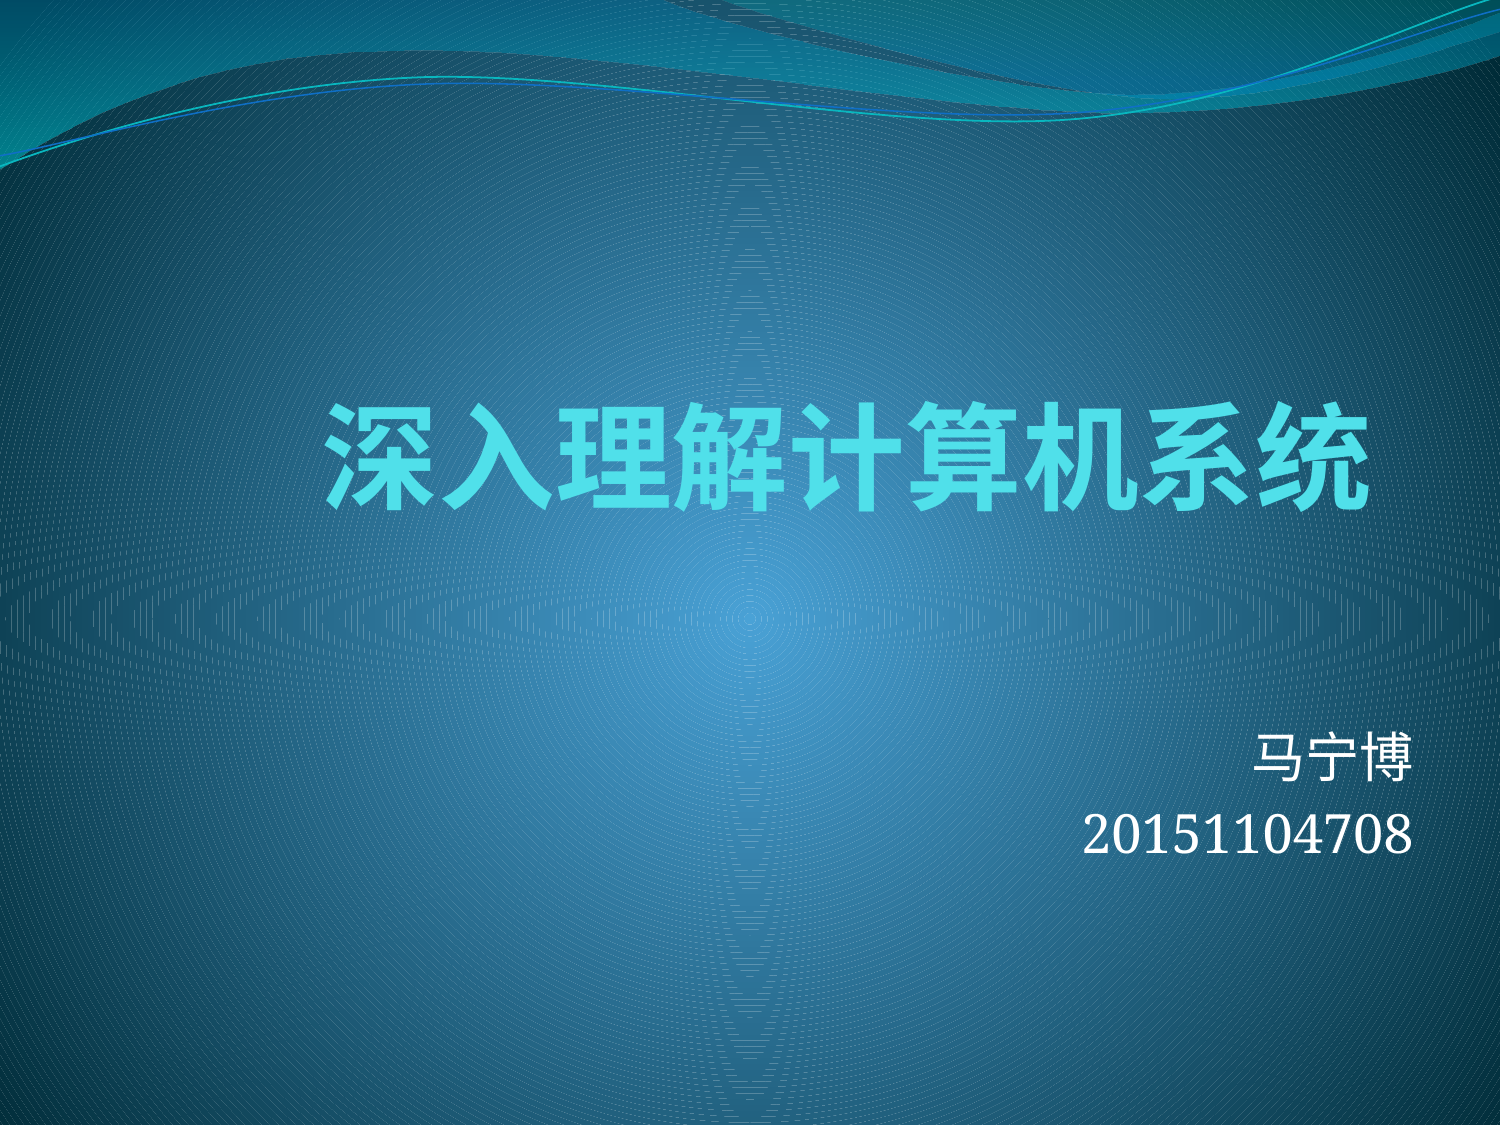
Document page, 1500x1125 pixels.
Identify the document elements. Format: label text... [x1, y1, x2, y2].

subtitle 马宁博 20151104708 [135, 716, 1425, 1004]
title 深入理解计算机系统 [87, 224, 1376, 525]
